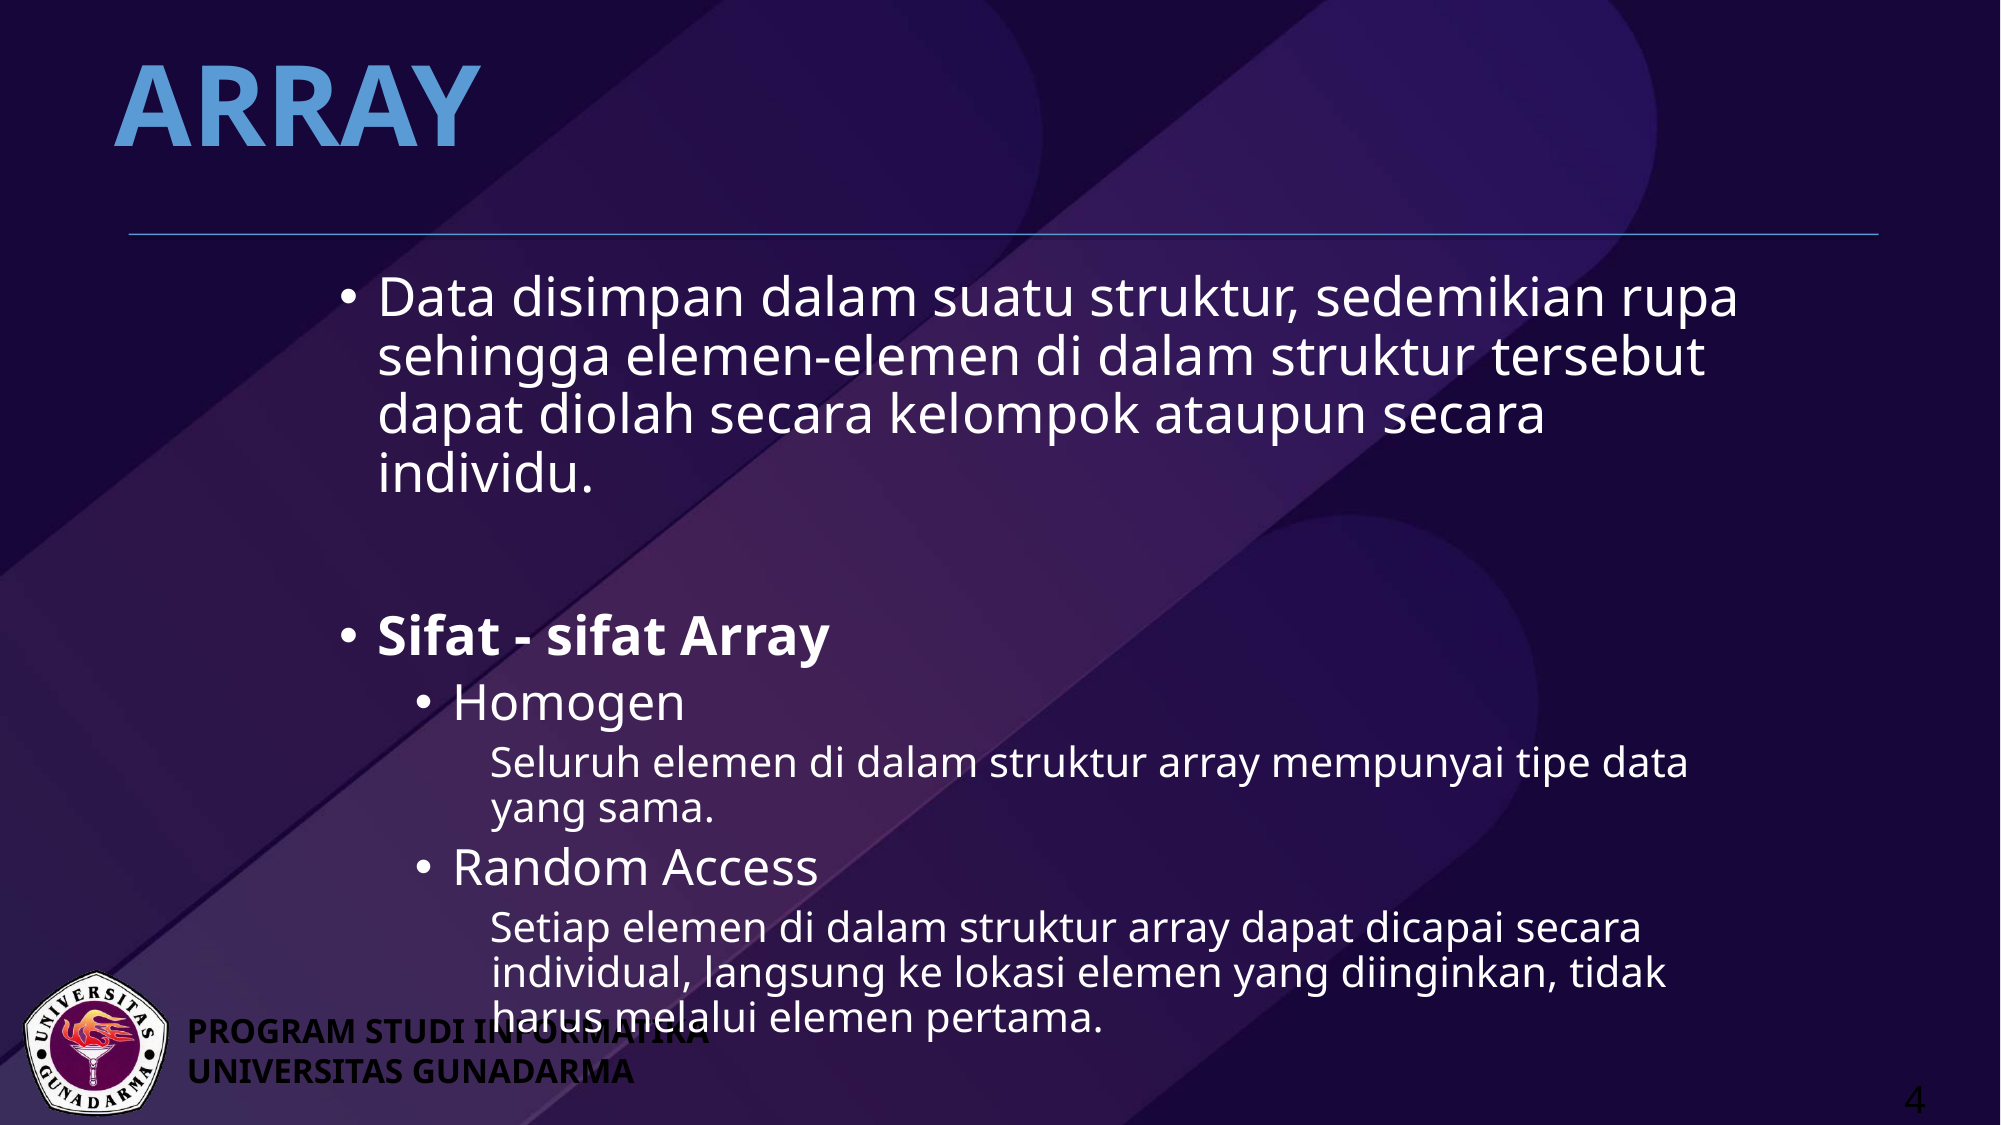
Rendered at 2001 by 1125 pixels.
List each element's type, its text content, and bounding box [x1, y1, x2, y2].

list Data disimpan dalam suatu struktur, sedemikian rupa sehingga elemen-elemen di dalam struktur tersebut dapat diolah secara kelompok ataupun secara individu. Sifat - sifat Array Homogen Seluruh elemen di dalam struktur array mempunyai tipe data yang sama. Random Access Setiap elemen di dalam struktur array dapat dicapai secara individual, langsung ke lokasi elemen yang diinginkan, tidak harus melalui elemen pertama. [324, 262, 1777, 1100]
slide_number 4 [1889, 1068, 1992, 1114]
title Array [99, 41, 1900, 230]
text_box [375, 93, 1625, 1032]
picture [0, 0, 2001, 1125]
